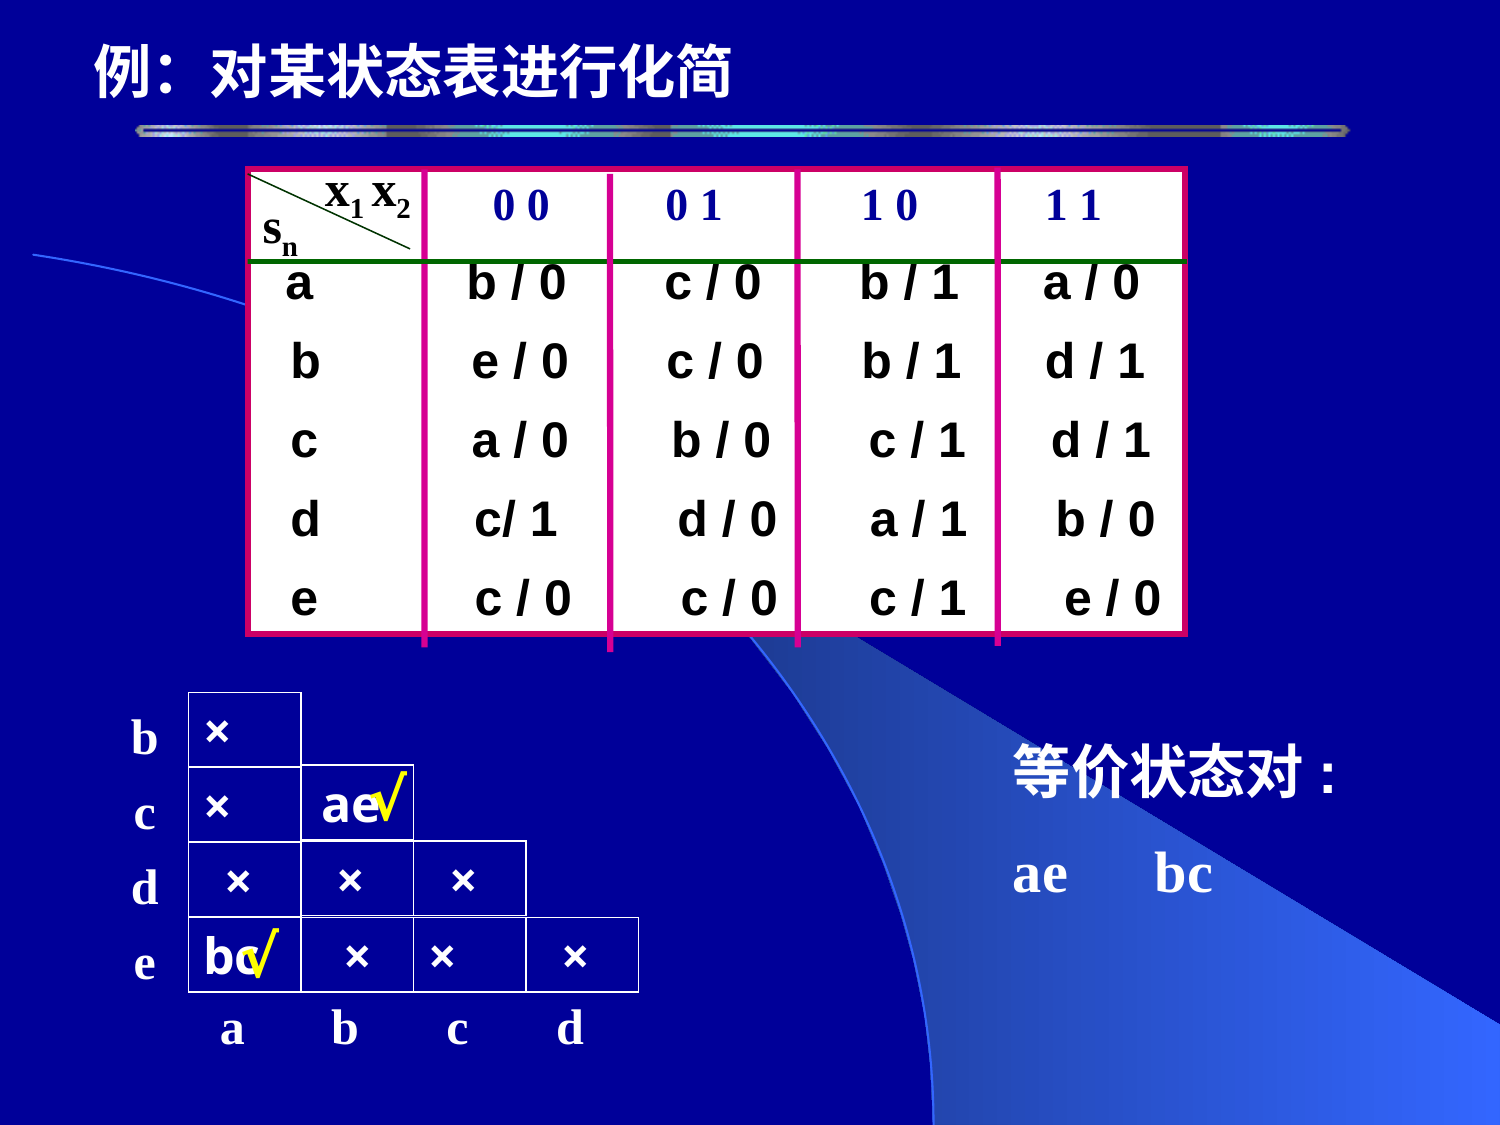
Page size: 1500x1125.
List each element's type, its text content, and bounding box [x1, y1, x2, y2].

picture [135, 125, 1353, 138]
text_box 等价状态对: ae bc [998, 727, 1436, 912]
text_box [247, 148, 1188, 657]
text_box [88, 692, 639, 1063]
text_box 例：对某状态表进行化简 [37, 27, 1500, 113]
